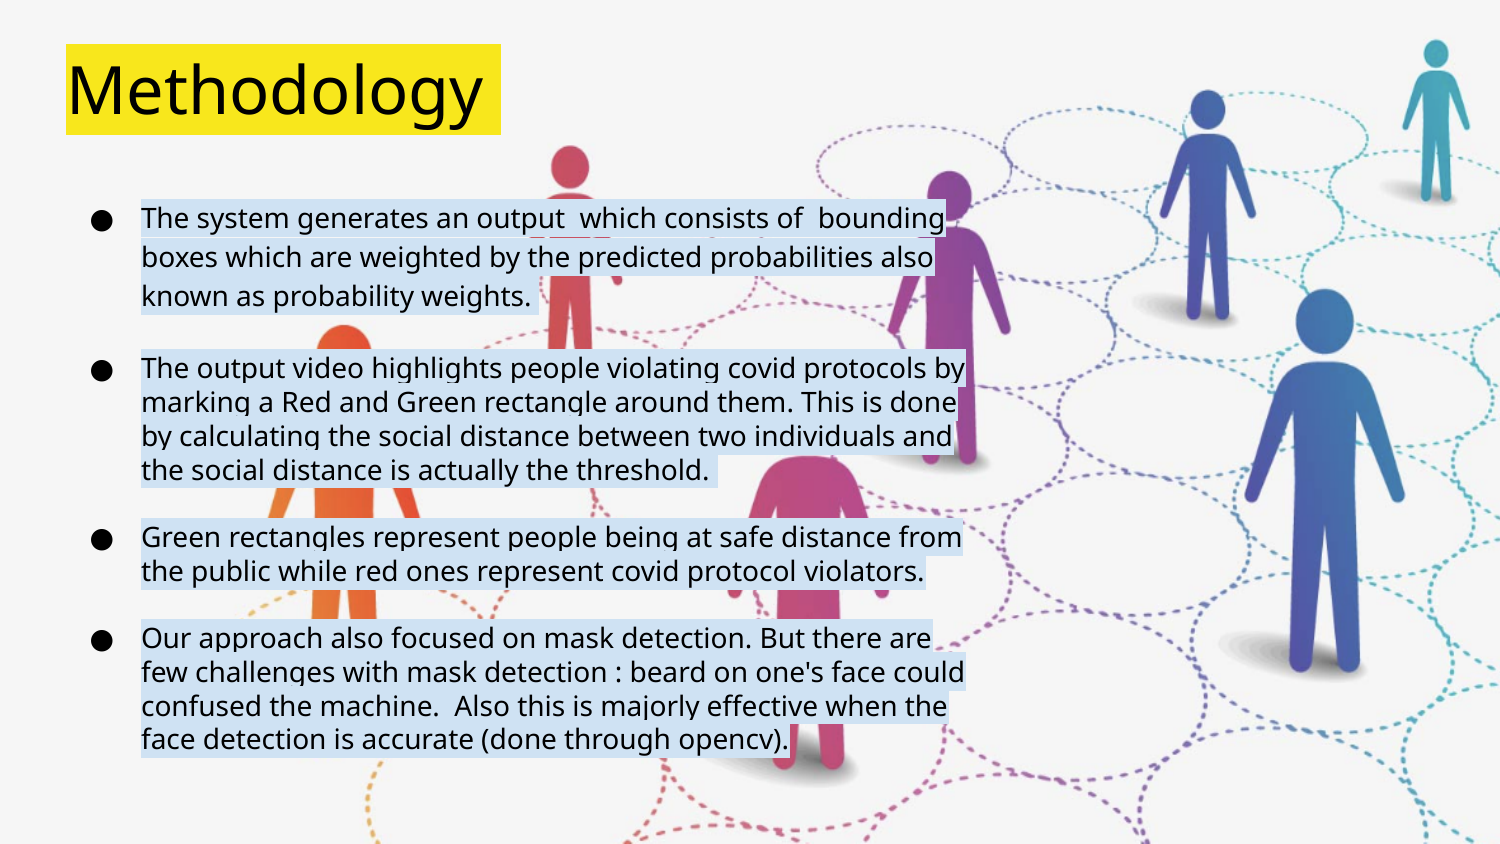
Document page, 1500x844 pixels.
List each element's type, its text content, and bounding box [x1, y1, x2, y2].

title Methodology [51, 33, 1449, 128]
list The system generates an output which consists of bounding boxes which are weighted by the predicted probabilities also known as probability weights. The output video highlights people violating covid protocols by marking a Red and Green rectangle around them. This is done by calculating the social distance between two individuals and the social distance is actually the threshold. Green rectangles represent people being at safe distance from the public while red ones represent covid protocol violators. Our approach also focused on mask detection. But there are few challenges with mask detection : beard on one's face could confused the machine. Also this is majorly effective when the face detection is accurate (done through opencv). [51, 180, 989, 728]
picture [0, 0, 1500, 844]
